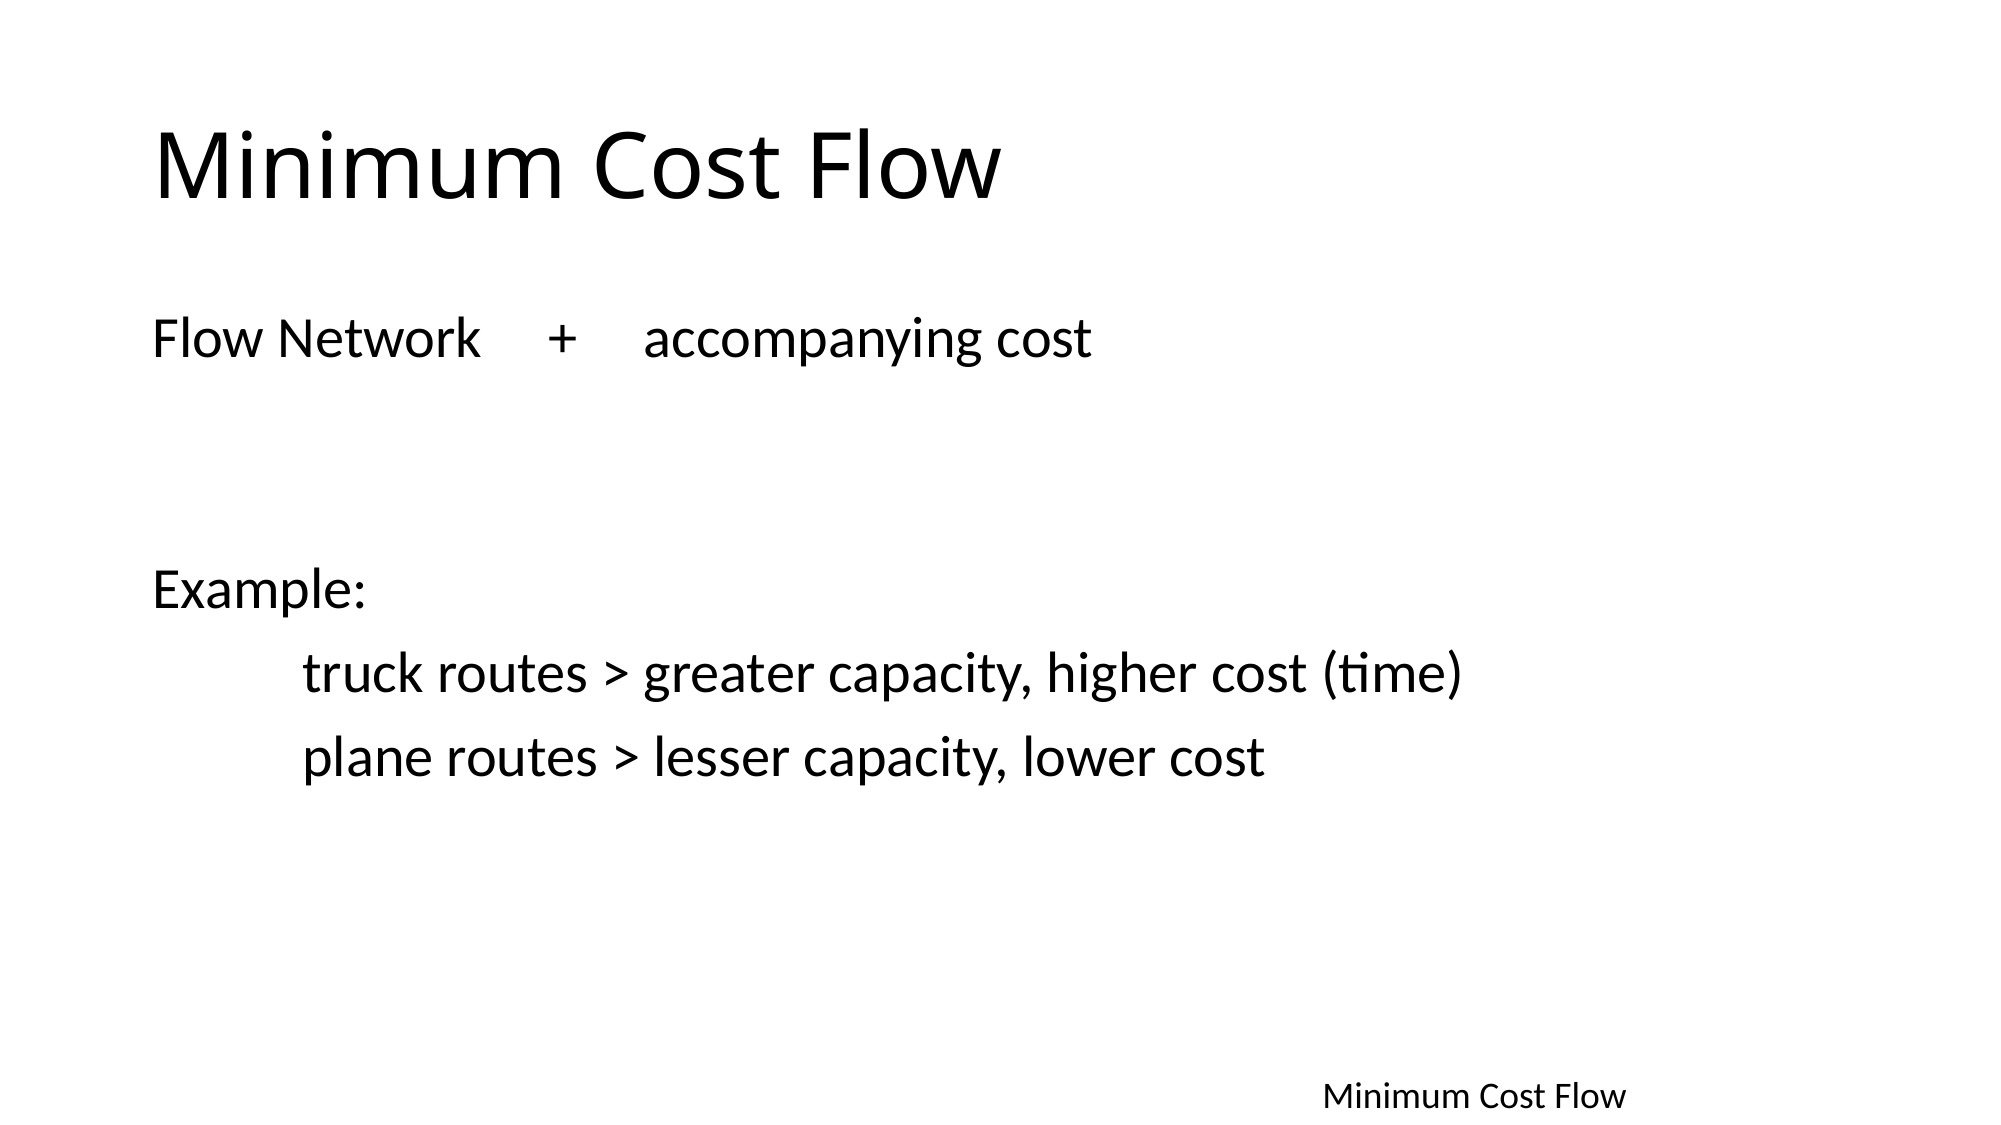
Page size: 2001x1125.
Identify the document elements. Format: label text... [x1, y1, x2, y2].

text_box Minimum Cost Flow [1307, 1063, 2000, 1124]
list Flow Network + accompanying cost Example: truck routes > greater capacity, higher cost (time) plane routes > lesser capacity, lower cost [137, 299, 1863, 1014]
title Minimum Cost Flow [137, 59, 1863, 278]
